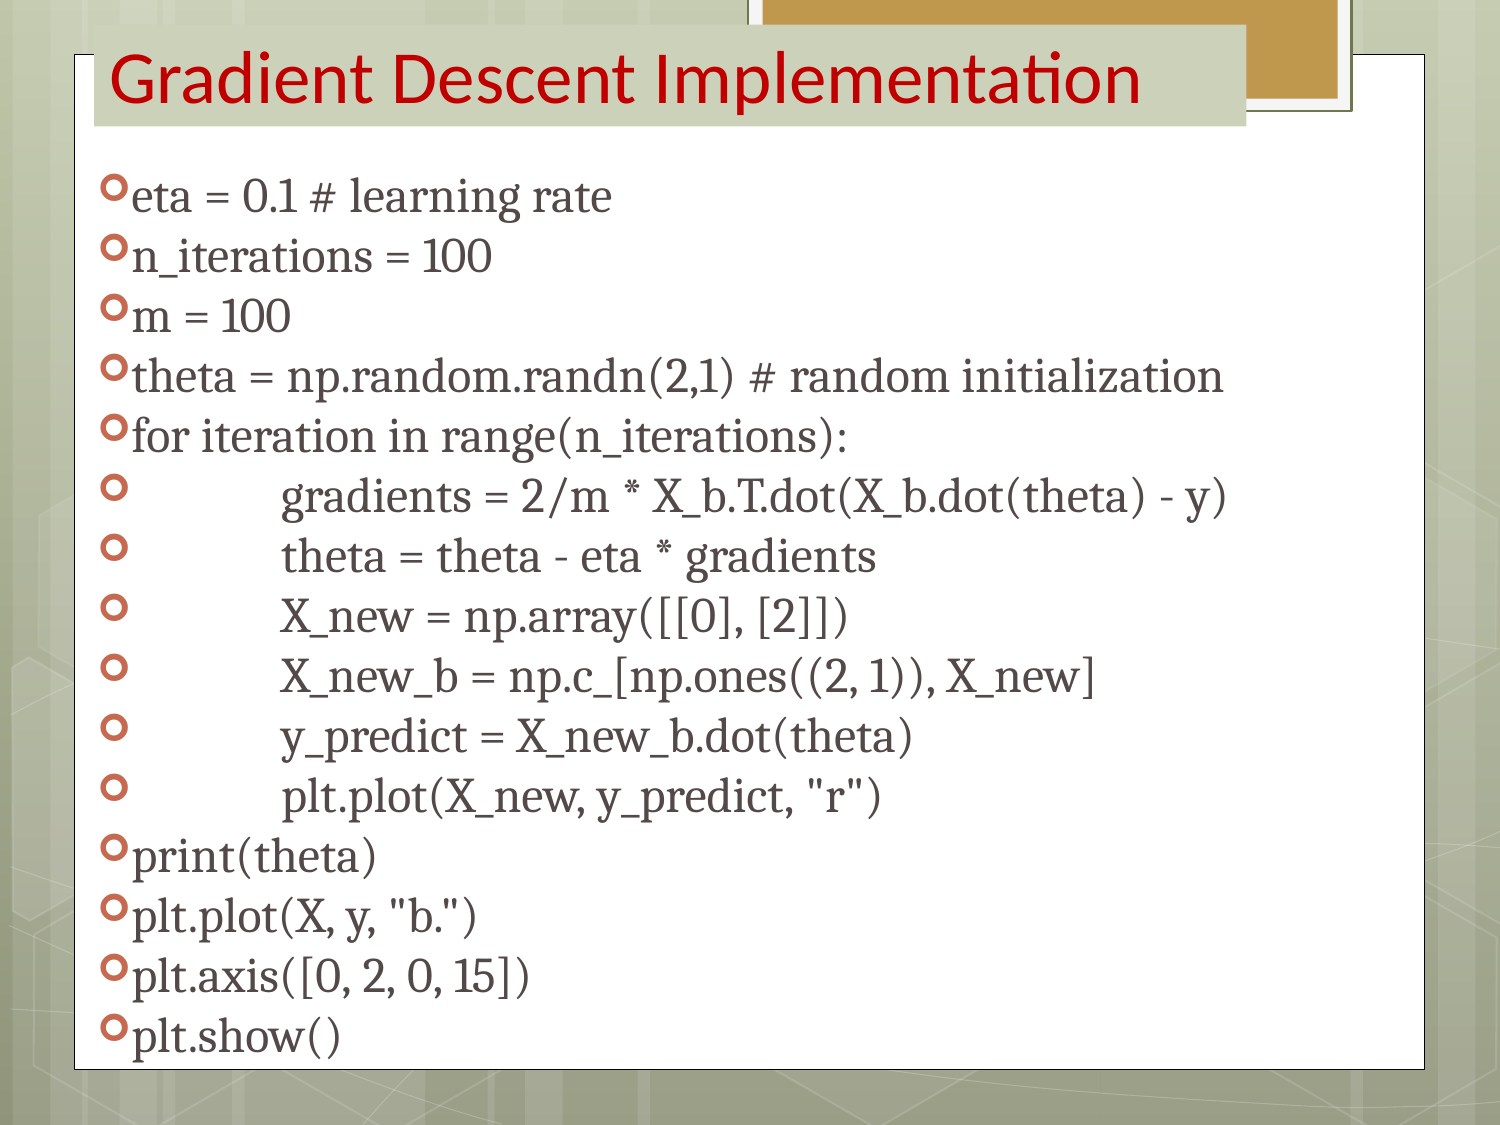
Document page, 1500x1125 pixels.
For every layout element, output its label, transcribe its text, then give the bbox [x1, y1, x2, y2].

title Gradient Descent Implementation [94, 24, 1247, 127]
list eta = 0.1 # learning rate n_iterations = 100 m = 100 theta = np.random.randn(2,1) # random initialization for iteration in range(n_iterations): gradients = 2/m * X_b.T.dot(X_b.dot(theta) - y) theta = theta - eta * gradients X_new = np.array([[0], [2]]) X_new_b = np.c_[np.ones((2, 1)), X_new] y_predict = X_new_b.dot(theta) plt.plot(X_new, y_predict, "r") print(theta) plt.plot(X, y, "b.") plt.axis([0, 2, 0, 15]) plt.show() [73, 155, 1368, 1106]
